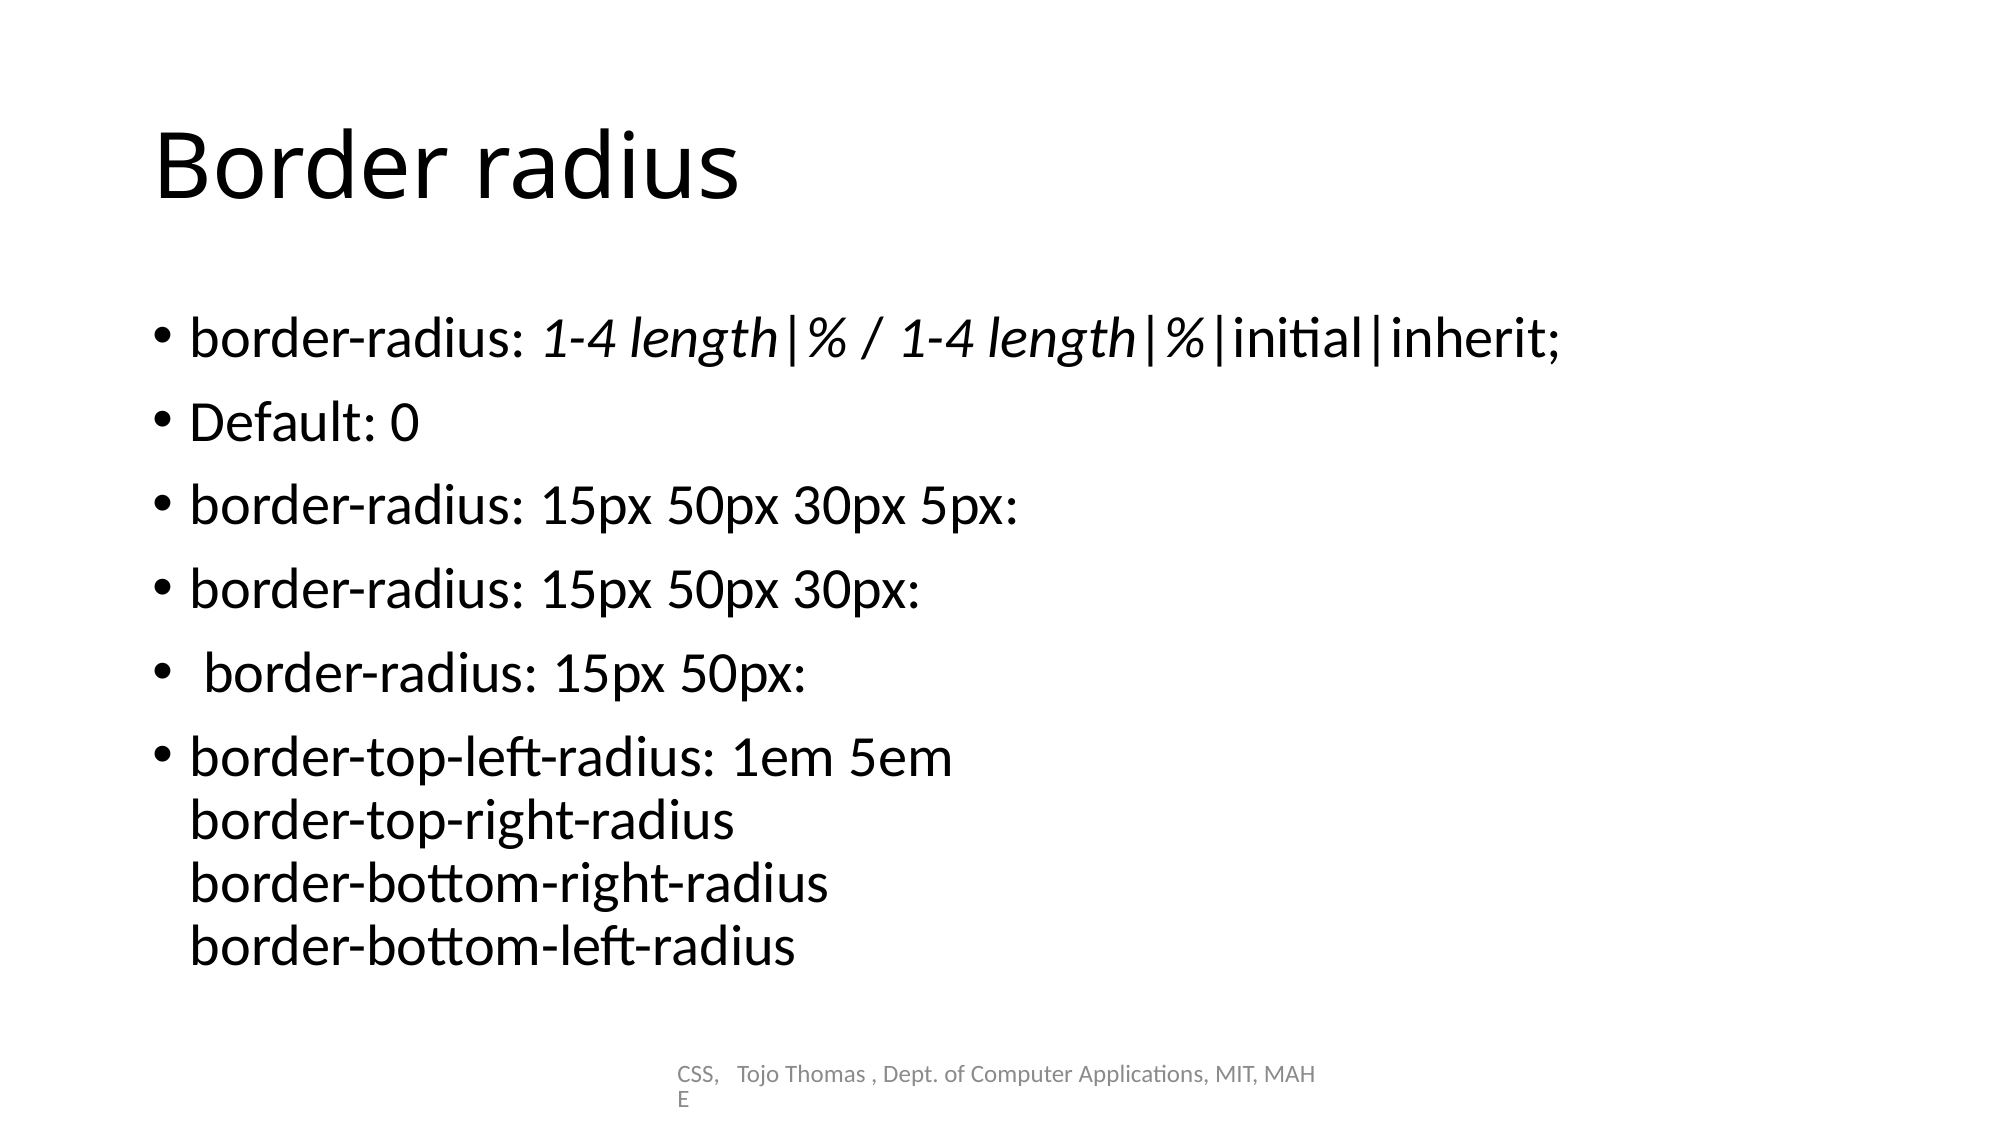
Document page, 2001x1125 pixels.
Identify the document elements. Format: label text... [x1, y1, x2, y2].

title Border radius [137, 59, 1863, 278]
list border-radius: 1-4 length|% / 1-4 length|%|initial|inherit; Default: 0 border-radius: 15px 50px 30px 5px: border-radius: 15px 50px 30px: border-radius: 15px 50px: border-top-left-radius: 1em 5em border-top-right-radius border-bottom-right-radius border-bottom-left-radius [137, 299, 1863, 1014]
footer CSS, Tojo Thomas , Dept. of Computer Applications, MIT, MAHE [662, 1042, 1338, 1103]
